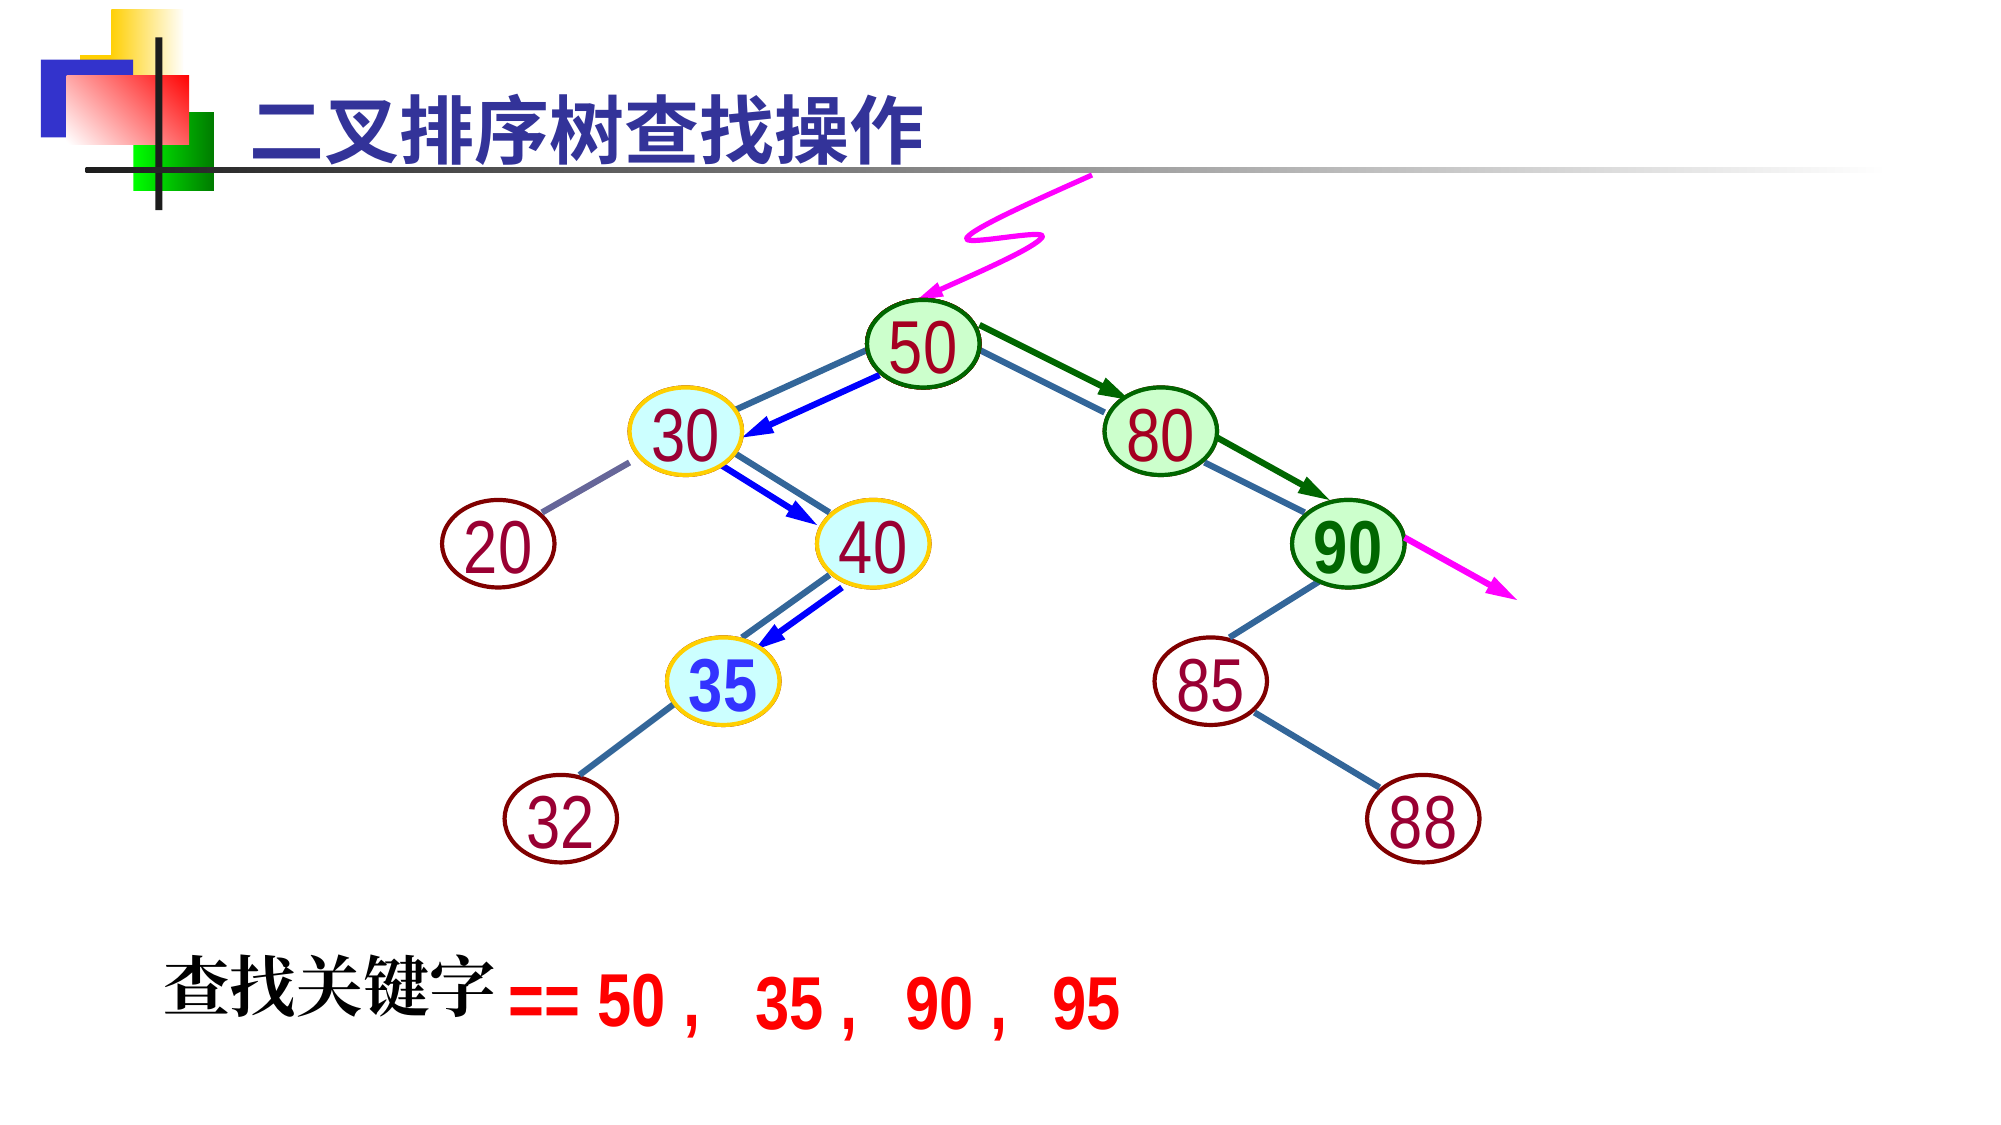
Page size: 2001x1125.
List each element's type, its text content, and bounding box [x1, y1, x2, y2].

text_box [1217, 437, 1330, 500]
text_box 30 [629, 387, 743, 475]
text_box 80 [1104, 387, 1218, 475]
text_box 40 [817, 499, 930, 588]
text_box 95 [1038, 946, 1137, 1052]
text_box 85 [1154, 637, 1268, 725]
text_box 35 , [740, 946, 874, 1052]
text_box [917, 181, 1084, 300]
text_box 查找关键字 [148, 937, 512, 1033]
text_box [757, 587, 843, 648]
text_box 二叉排序树查找操作 [234, 55, 1940, 181]
text_box 35 [667, 637, 780, 725]
text_box 50 [867, 299, 980, 388]
text_box [1404, 537, 1518, 601]
text_box [742, 374, 880, 438]
text_box 32 [504, 774, 618, 863]
text_box 90 , [890, 946, 1024, 1052]
text_box [722, 465, 818, 526]
text_box 20 [442, 499, 555, 588]
text_box 90 [1292, 499, 1405, 588]
text_box 88 [1367, 774, 1480, 863]
text_box [979, 324, 1126, 399]
text_box == 50 , [494, 944, 716, 1050]
